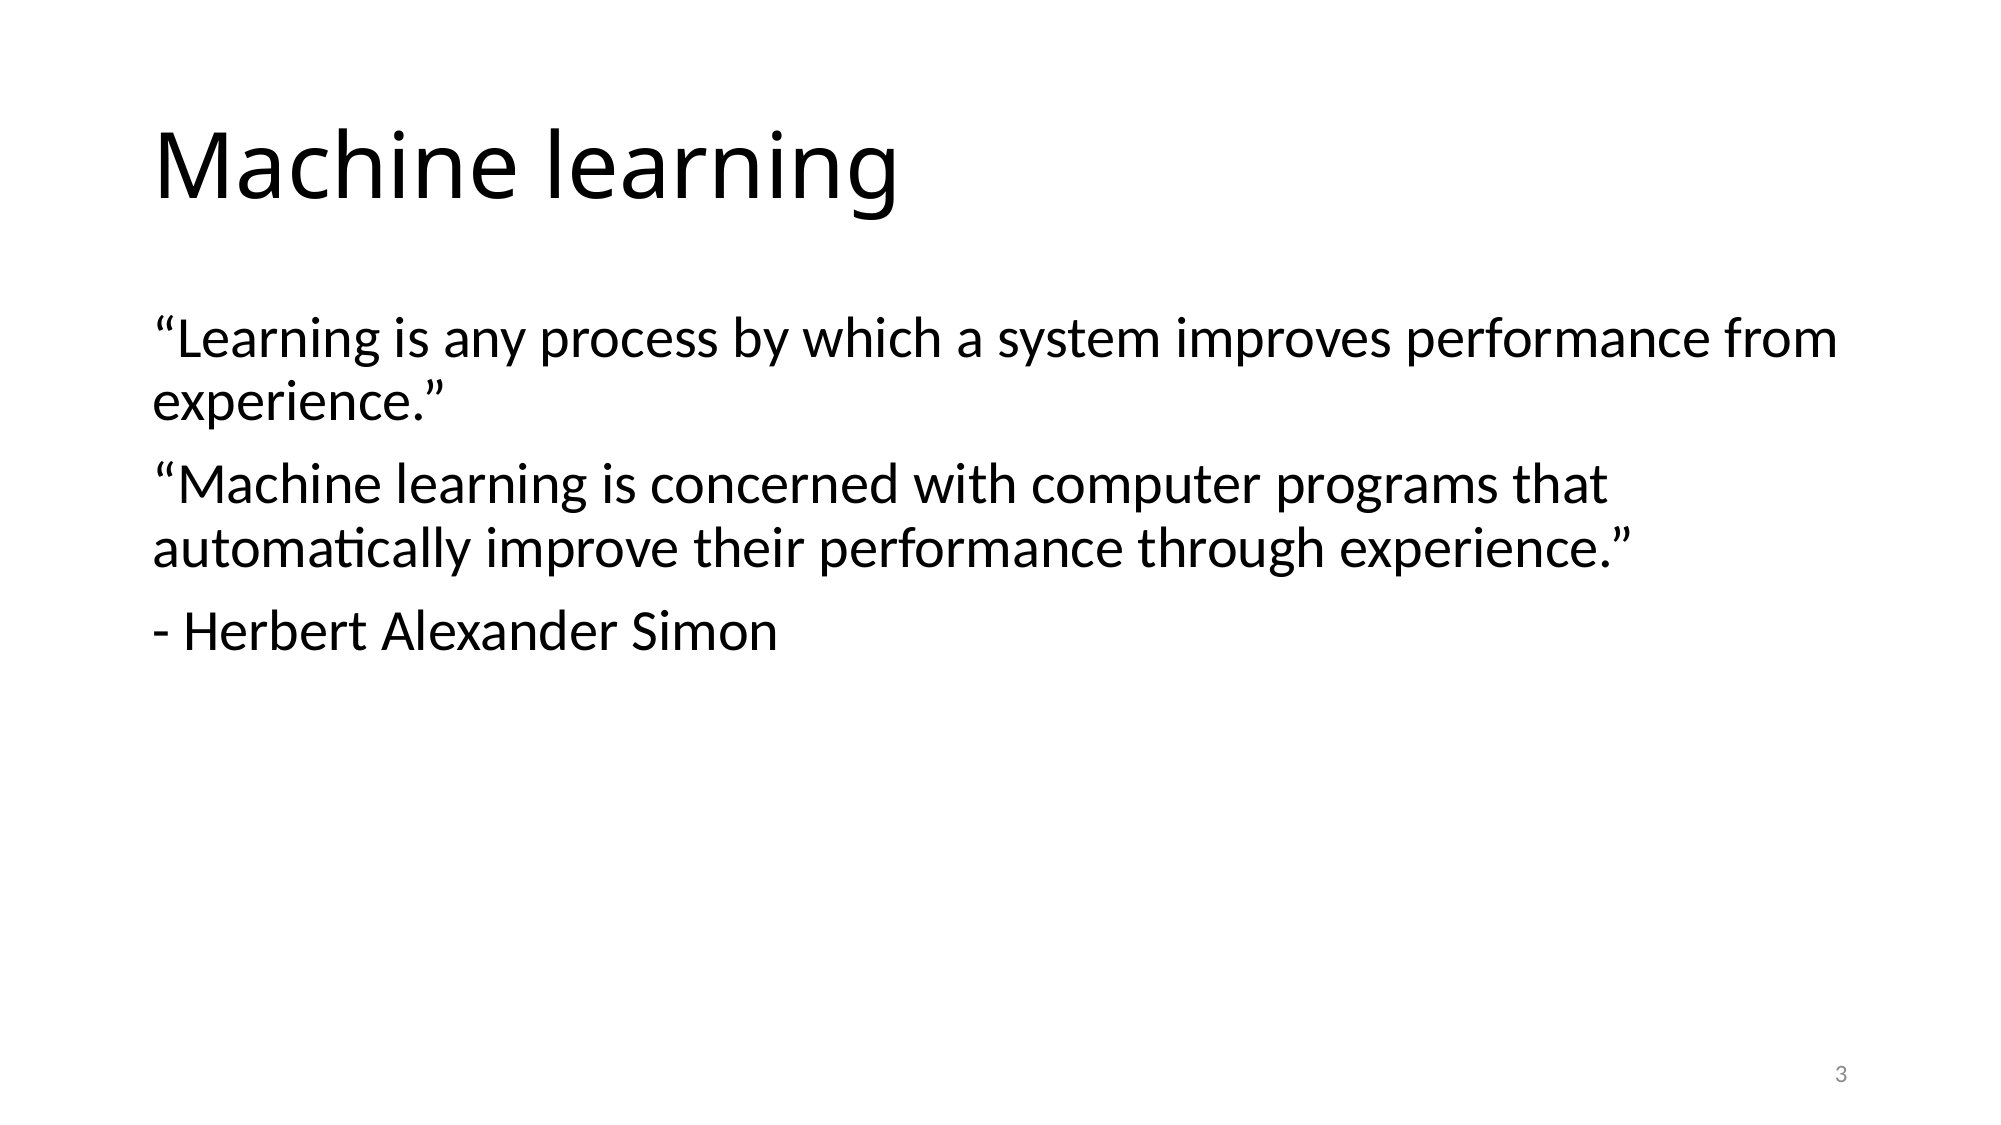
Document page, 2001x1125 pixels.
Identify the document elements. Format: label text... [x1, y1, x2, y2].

title Machine learning [137, 59, 1863, 278]
list “Learning is any process by which a system improves performance from experience.” “Machine learning is concerned with computer programs that automatically improve their performance through experience.” - Herbert Alexander Simon [137, 299, 1863, 1014]
slide_number 3 [1412, 1042, 1863, 1103]
